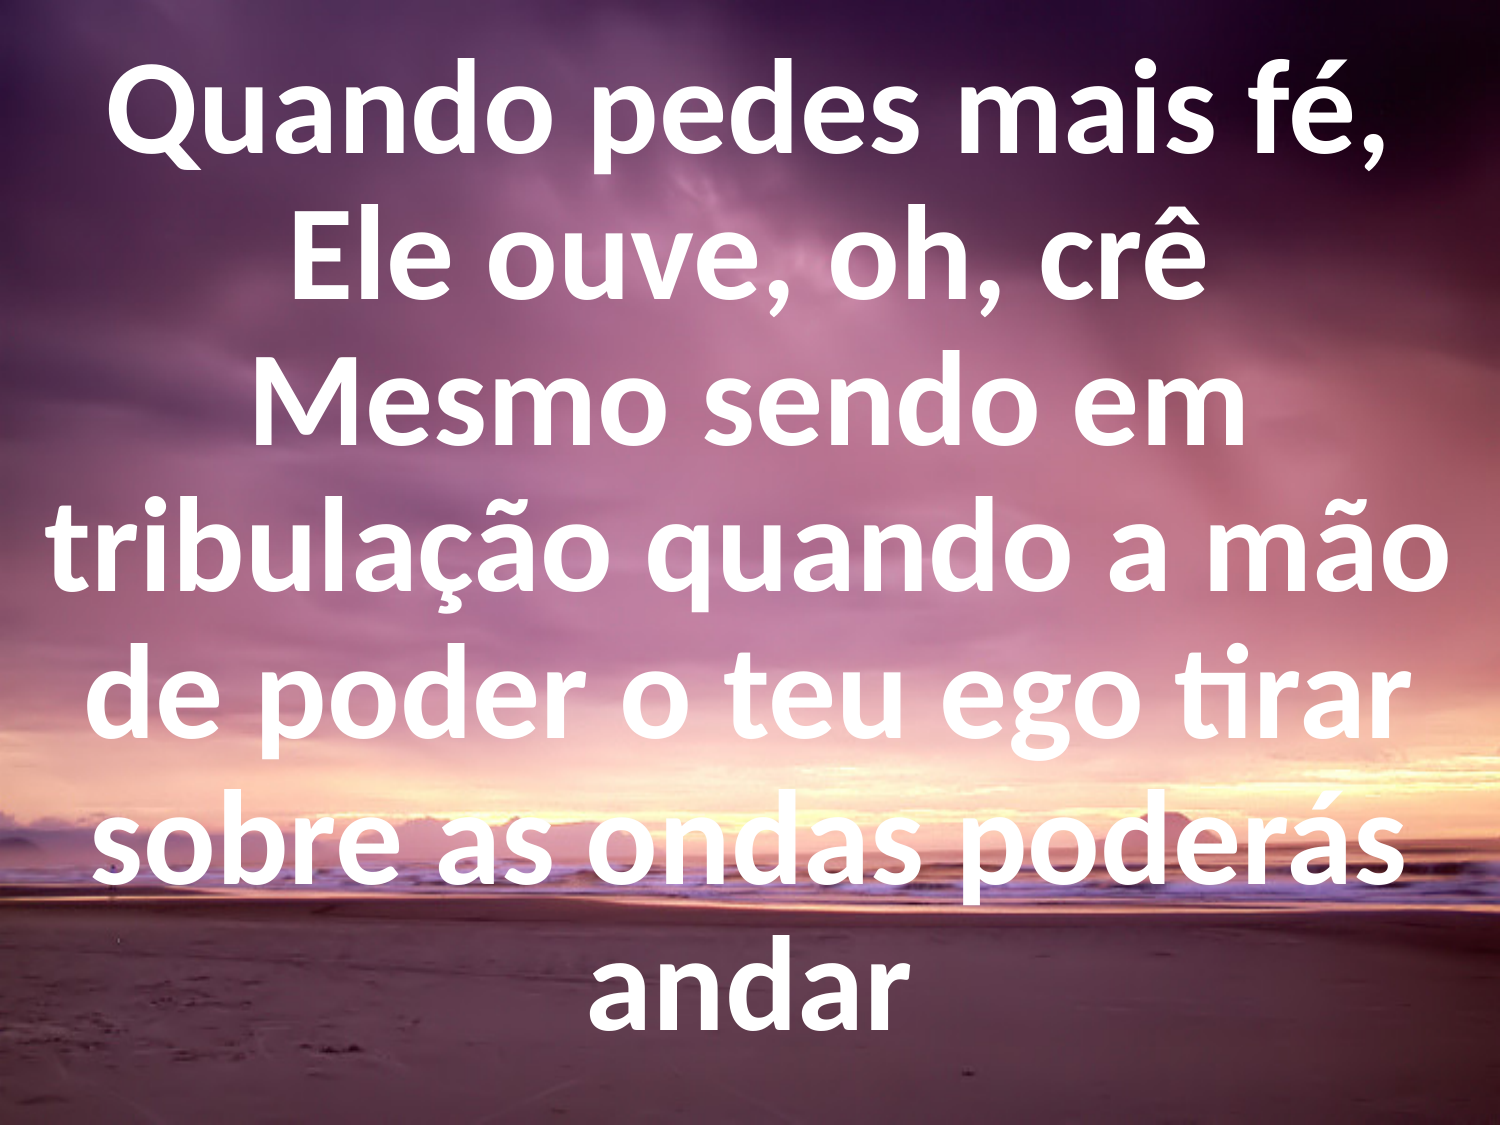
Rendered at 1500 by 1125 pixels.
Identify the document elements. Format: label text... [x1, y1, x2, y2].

picture [0, 0, 1500, 1125]
text_box Quando pedes mais fé, Ele ouve, oh, crê Mesmo sendo em tribulação quando a mão de poder o teu ego tirar sobre as ondas poderás andar [18, 29, 1481, 1125]
